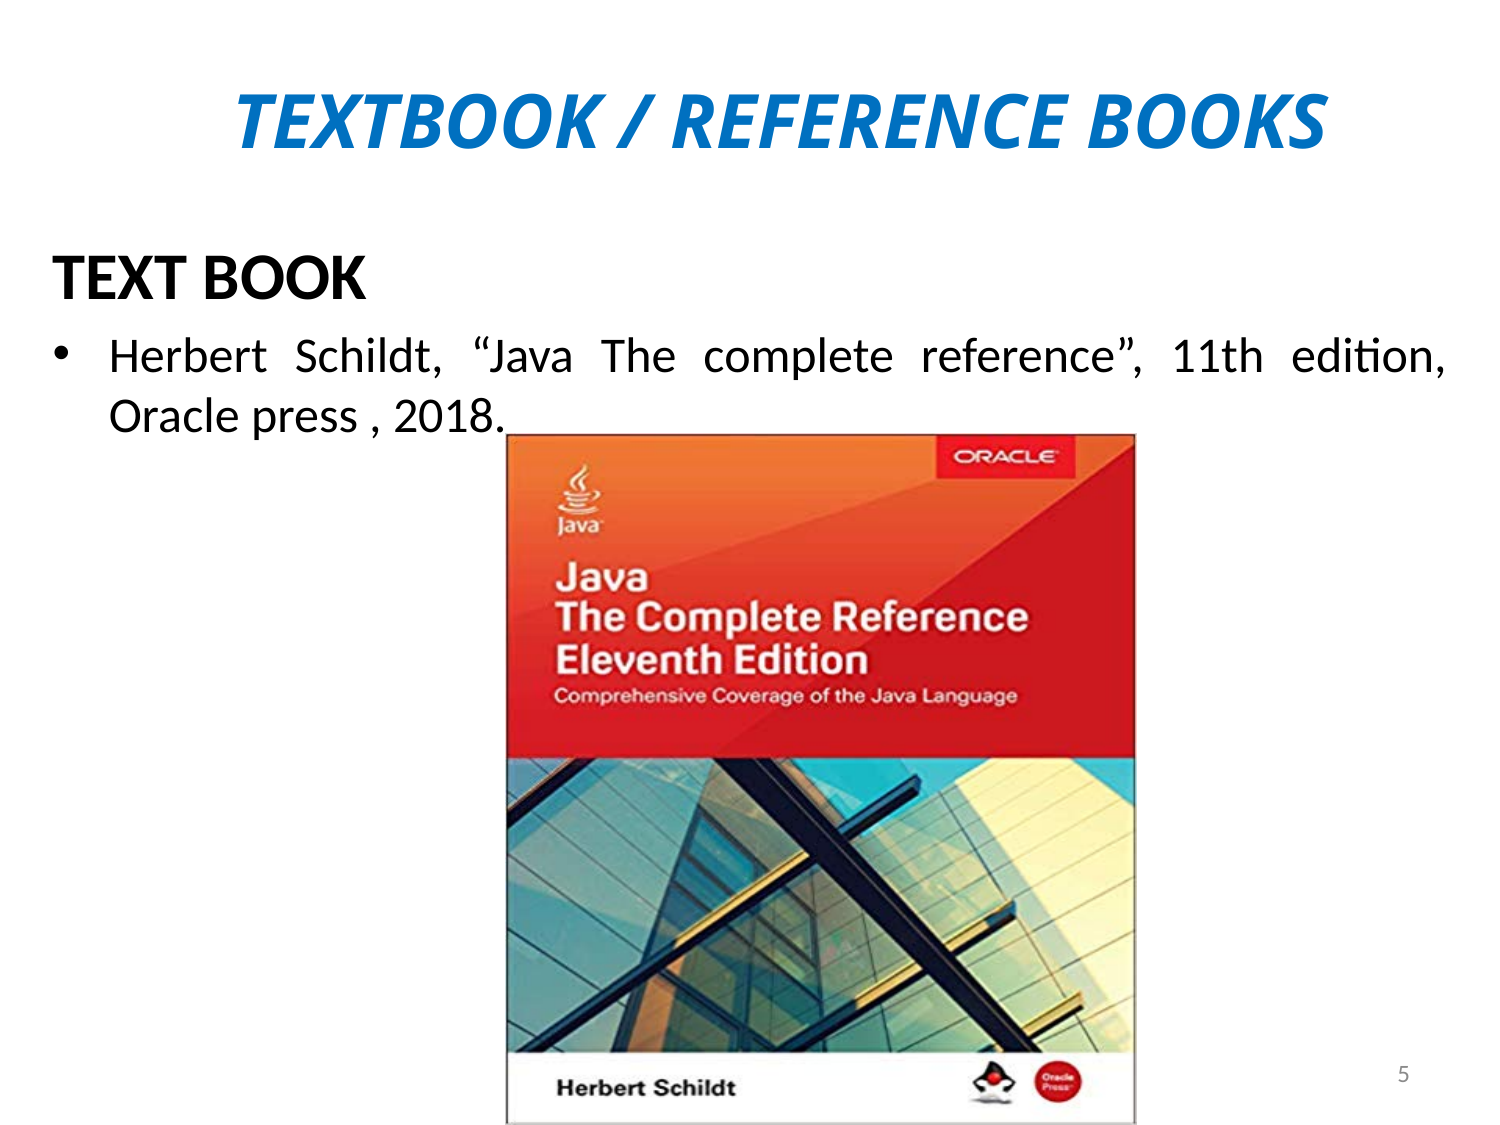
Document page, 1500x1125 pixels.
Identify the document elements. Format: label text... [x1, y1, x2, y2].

list TEXT BOOK Herbert Schildt, “Java The complete reference”, 11th edition, Oracle press , 2018. [37, 224, 1463, 1026]
title Textbook / Reference Books [62, 24, 1500, 213]
picture [505, 433, 1137, 1125]
slide_number 5 [1143, 1042, 1425, 1103]
